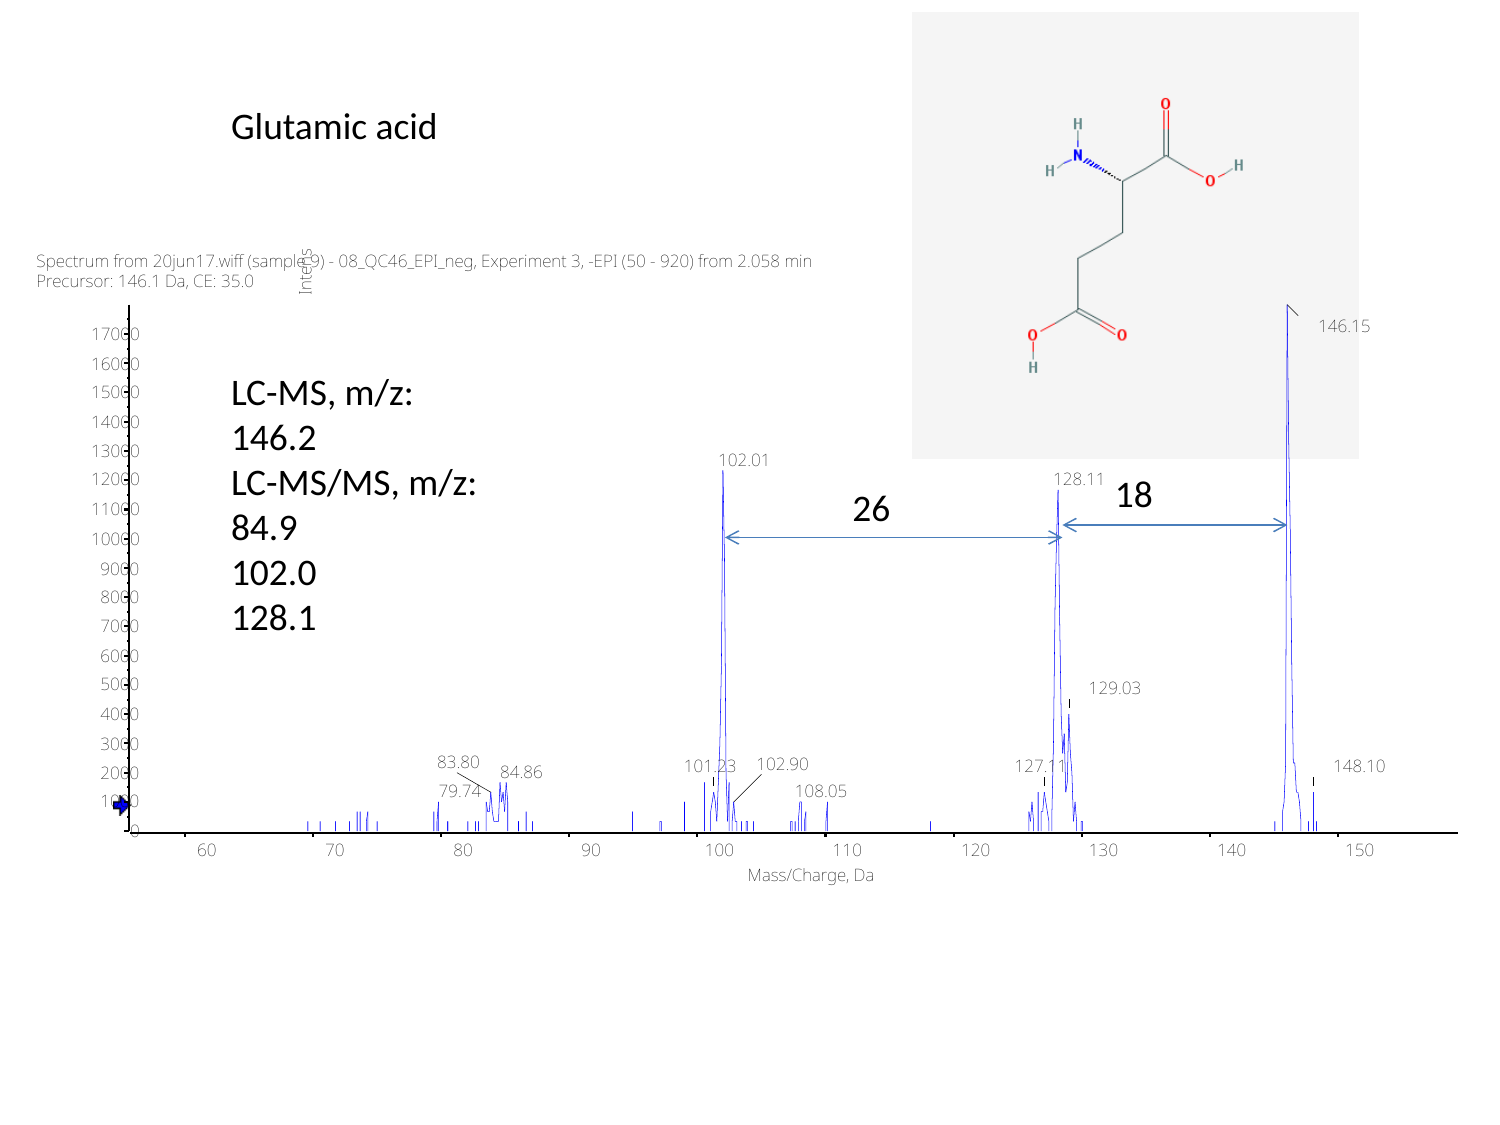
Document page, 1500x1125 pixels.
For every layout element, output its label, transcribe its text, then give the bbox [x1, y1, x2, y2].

picture [11, 12, 1467, 887]
text_box Glutamic acid [216, 94, 704, 155]
